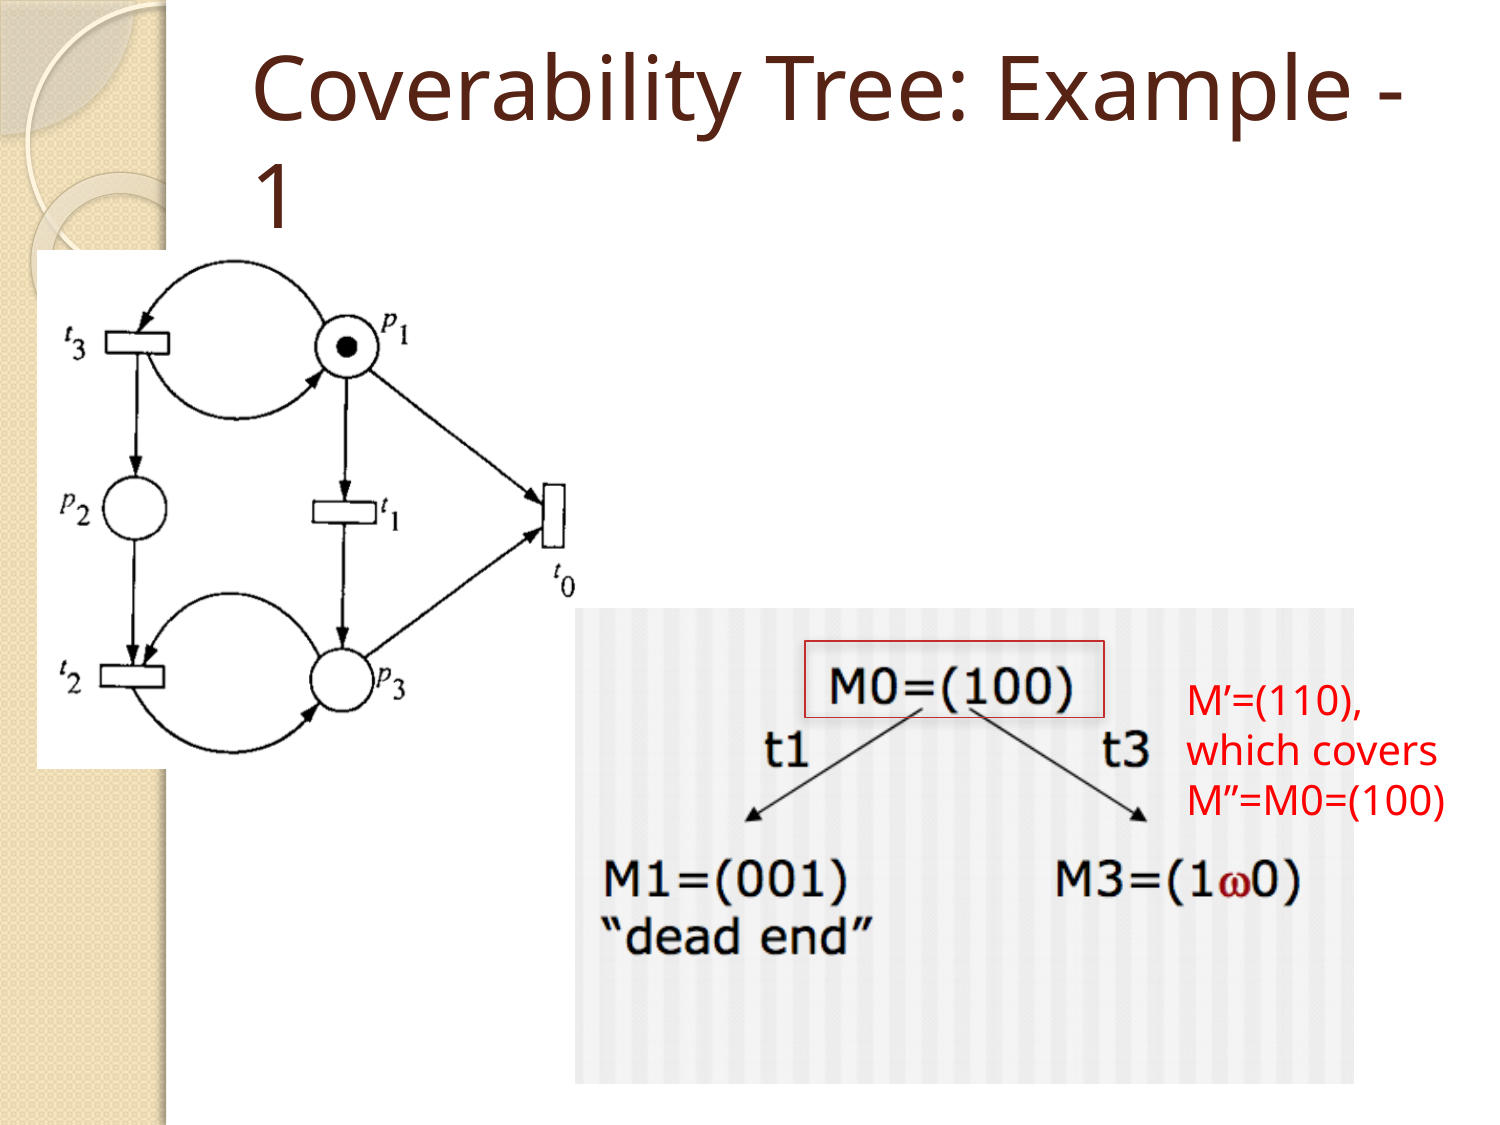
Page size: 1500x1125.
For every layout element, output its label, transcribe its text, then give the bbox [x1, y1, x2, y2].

title Coverability Tree: Example -1 [235, 45, 1466, 233]
picture [36, 250, 1354, 1084]
text_box M’=(110), which covers M’’=M0=(100) [1361, 666, 1466, 832]
